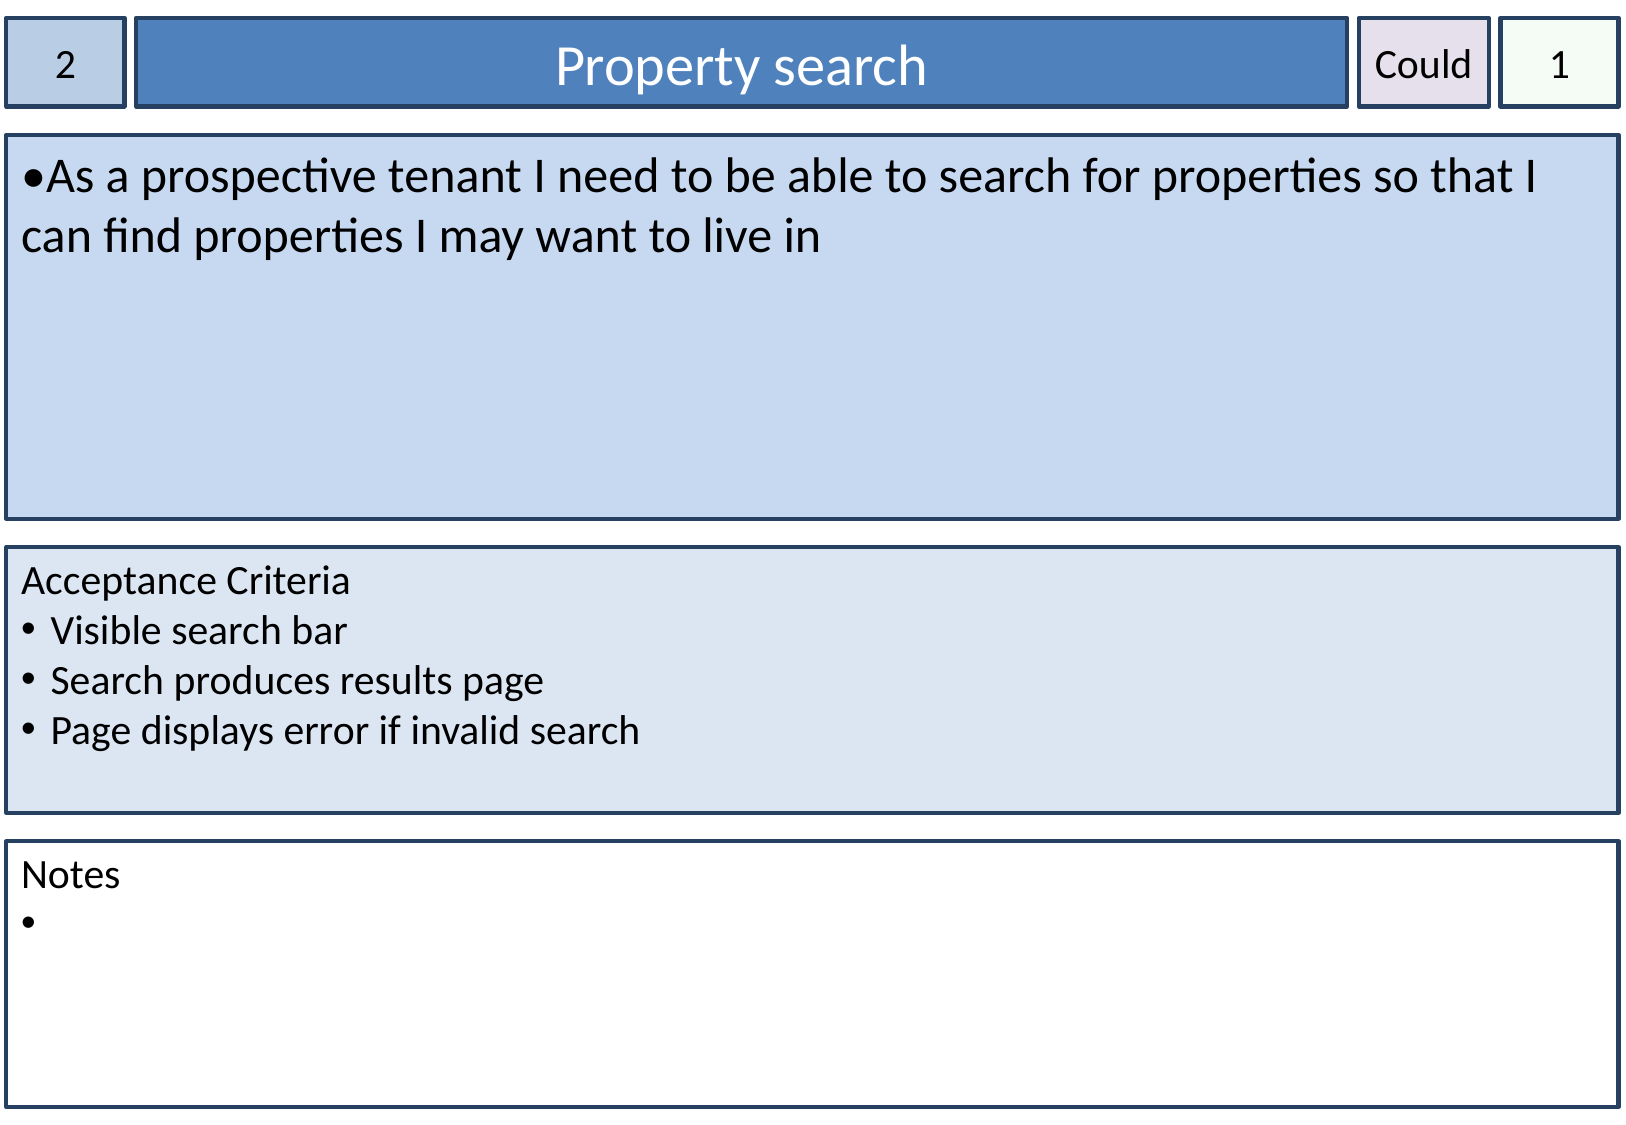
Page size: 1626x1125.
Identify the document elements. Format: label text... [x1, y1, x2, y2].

text_box Acceptance Criteria Visible search bar Search produces results page Page displays error if invalid search [4, 545, 1621, 815]
text_box •As a prospective tenant I need to be able to search for properties so that I can find properties I may want to live in [4, 133, 1621, 521]
text_box Property search [134, 16, 1349, 109]
text_box Notes [4, 839, 1621, 1109]
text_box Could [1357, 16, 1491, 109]
text_box 1 [1498, 16, 1621, 109]
text_box 2 [4, 16, 127, 109]
